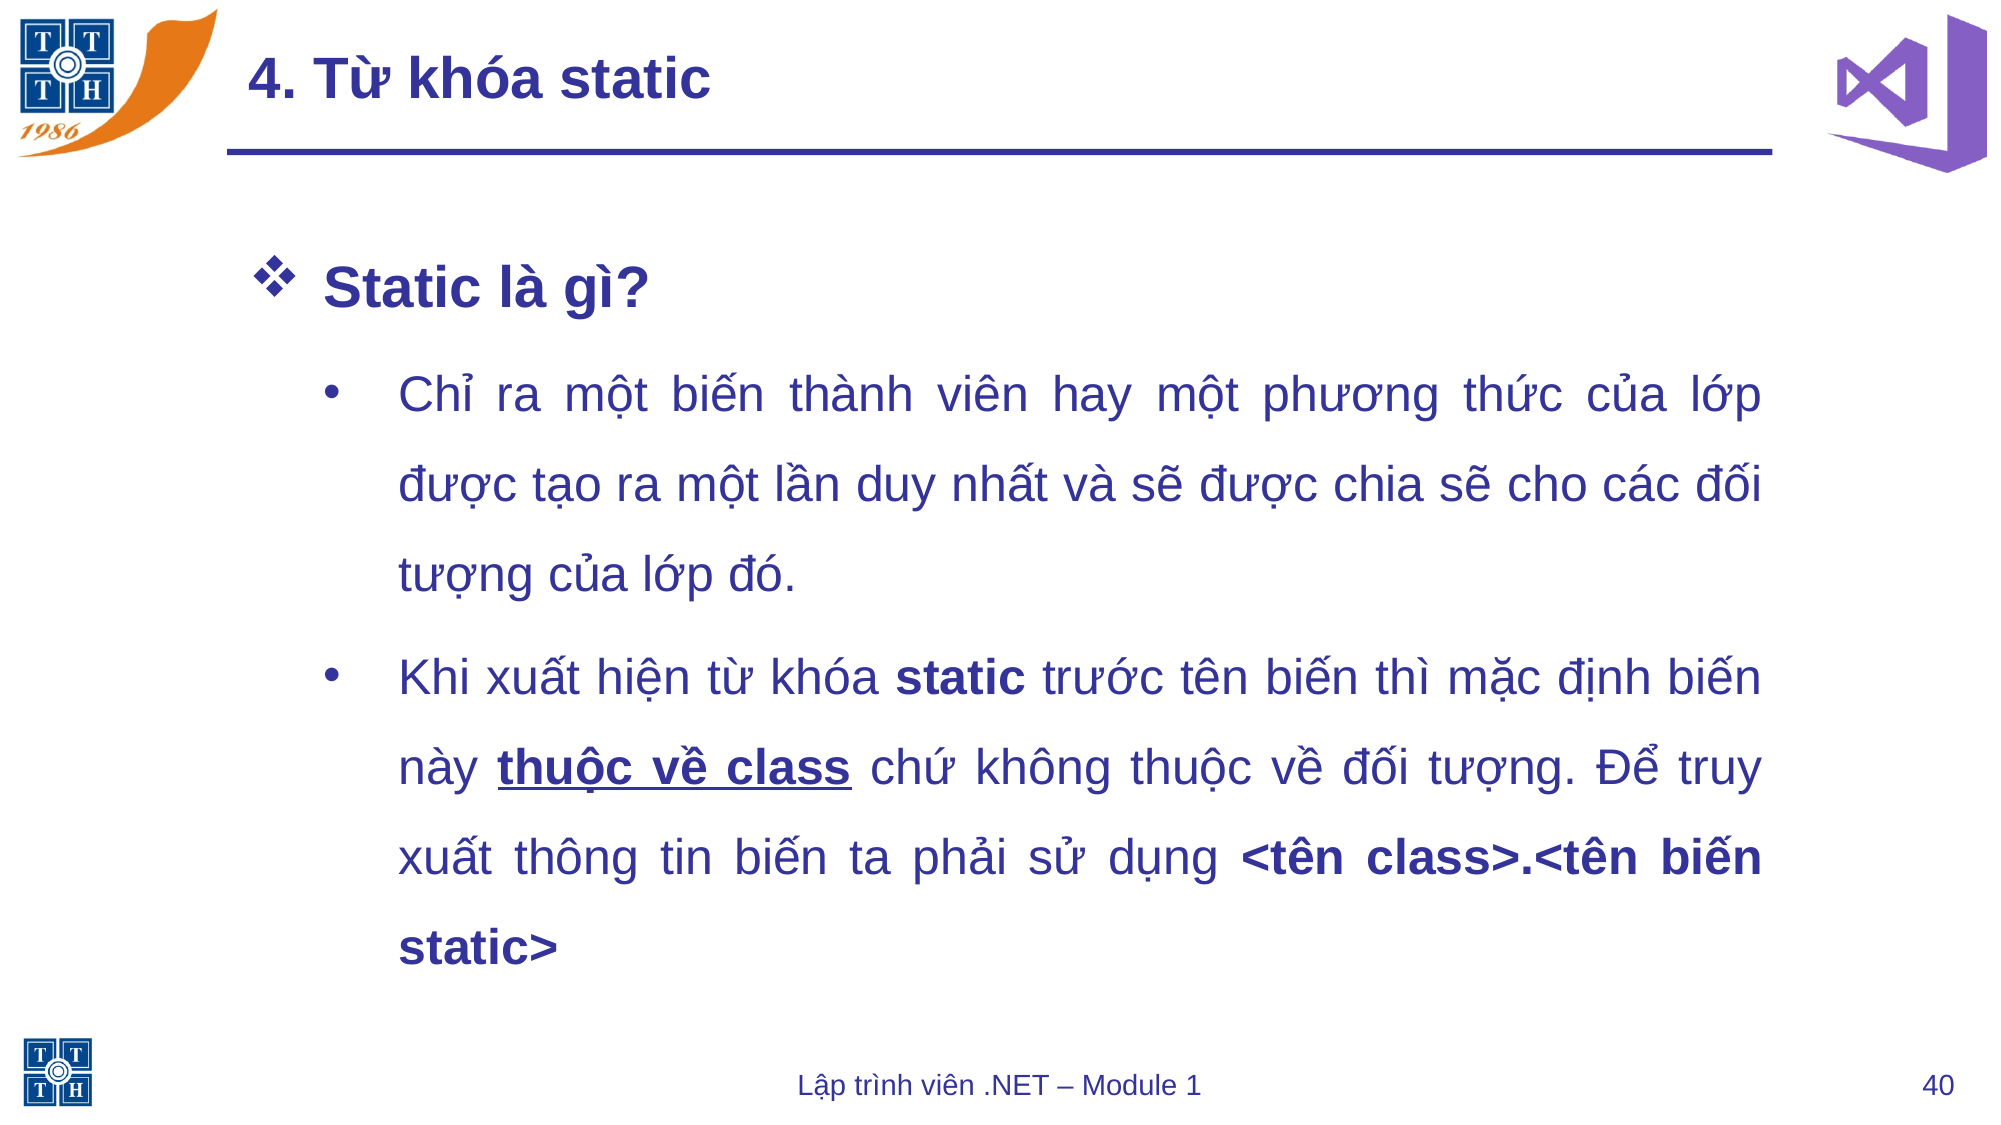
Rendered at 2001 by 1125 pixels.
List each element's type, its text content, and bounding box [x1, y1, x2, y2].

title 4. Từ khóa static [233, 40, 1796, 126]
text_box Static là gì? Chỉ ra một biến thành viên hay một phương thức của lớp được tạo ra một lần duy nhất và sẽ được chia sẽ cho các đối tượng của lớp đó. Khi xuất hiện từ khóa static trước tên biến thì mặc định biến này thuộc về class chứ không thuộc về đối tượng. Để truy xuất thông tin biến ta phải sử dụng <tên class>.<tên biến static> [233, 206, 1778, 982]
picture [16, 7, 219, 158]
picture [23, 1037, 93, 1107]
picture [1827, 14, 1987, 173]
